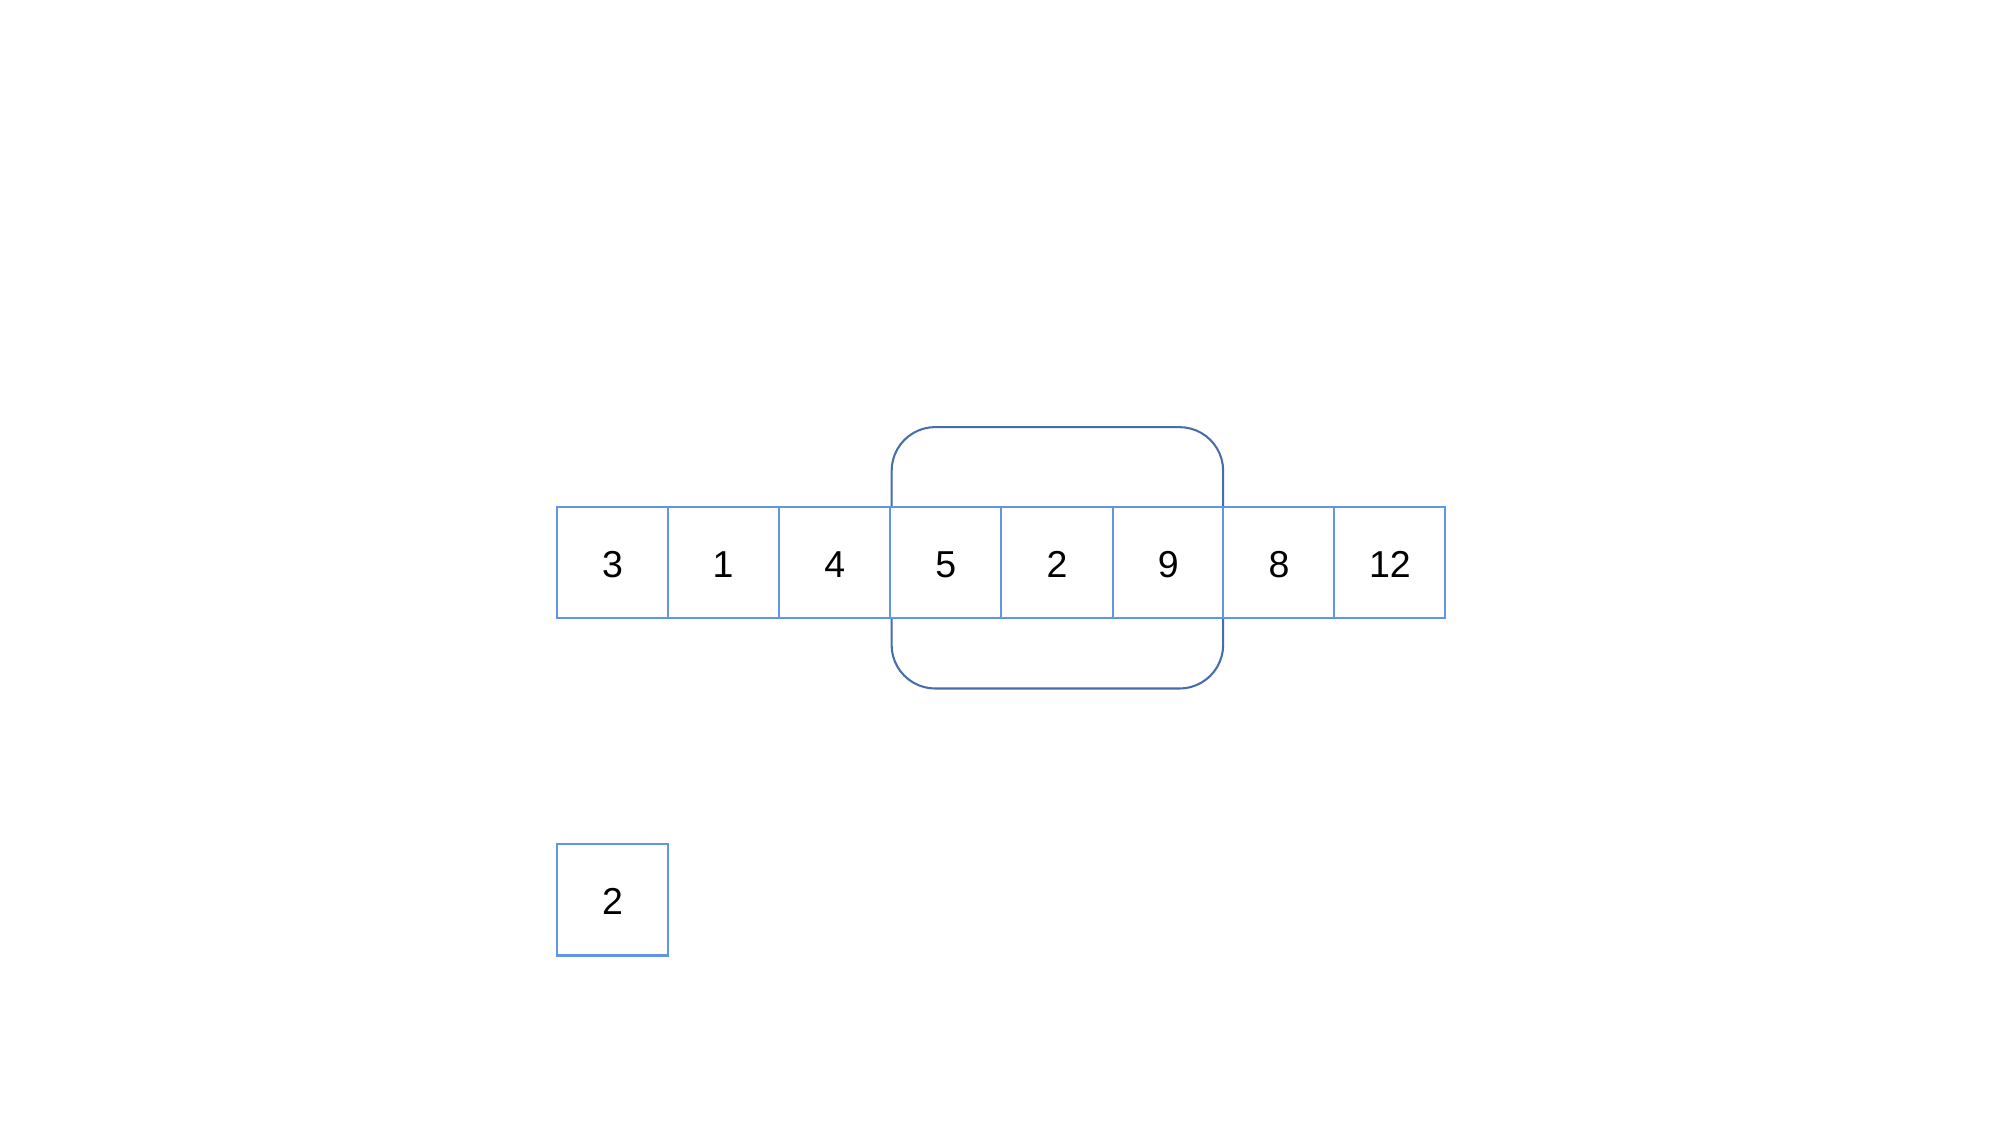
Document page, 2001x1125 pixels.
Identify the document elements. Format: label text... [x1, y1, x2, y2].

text_box 5 [889, 506, 1000, 619]
text_box 2 [1000, 506, 1112, 619]
text_box 12 [1333, 506, 1446, 619]
text_box [890, 426, 1225, 506]
text_box 1 [669, 506, 780, 619]
text_box 9 [1112, 506, 1222, 619]
text_box [890, 619, 1225, 690]
text_box 3 [556, 506, 669, 619]
text_box 2 [556, 843, 669, 957]
text_box 4 [780, 506, 889, 619]
text_box 8 [1222, 506, 1333, 619]
